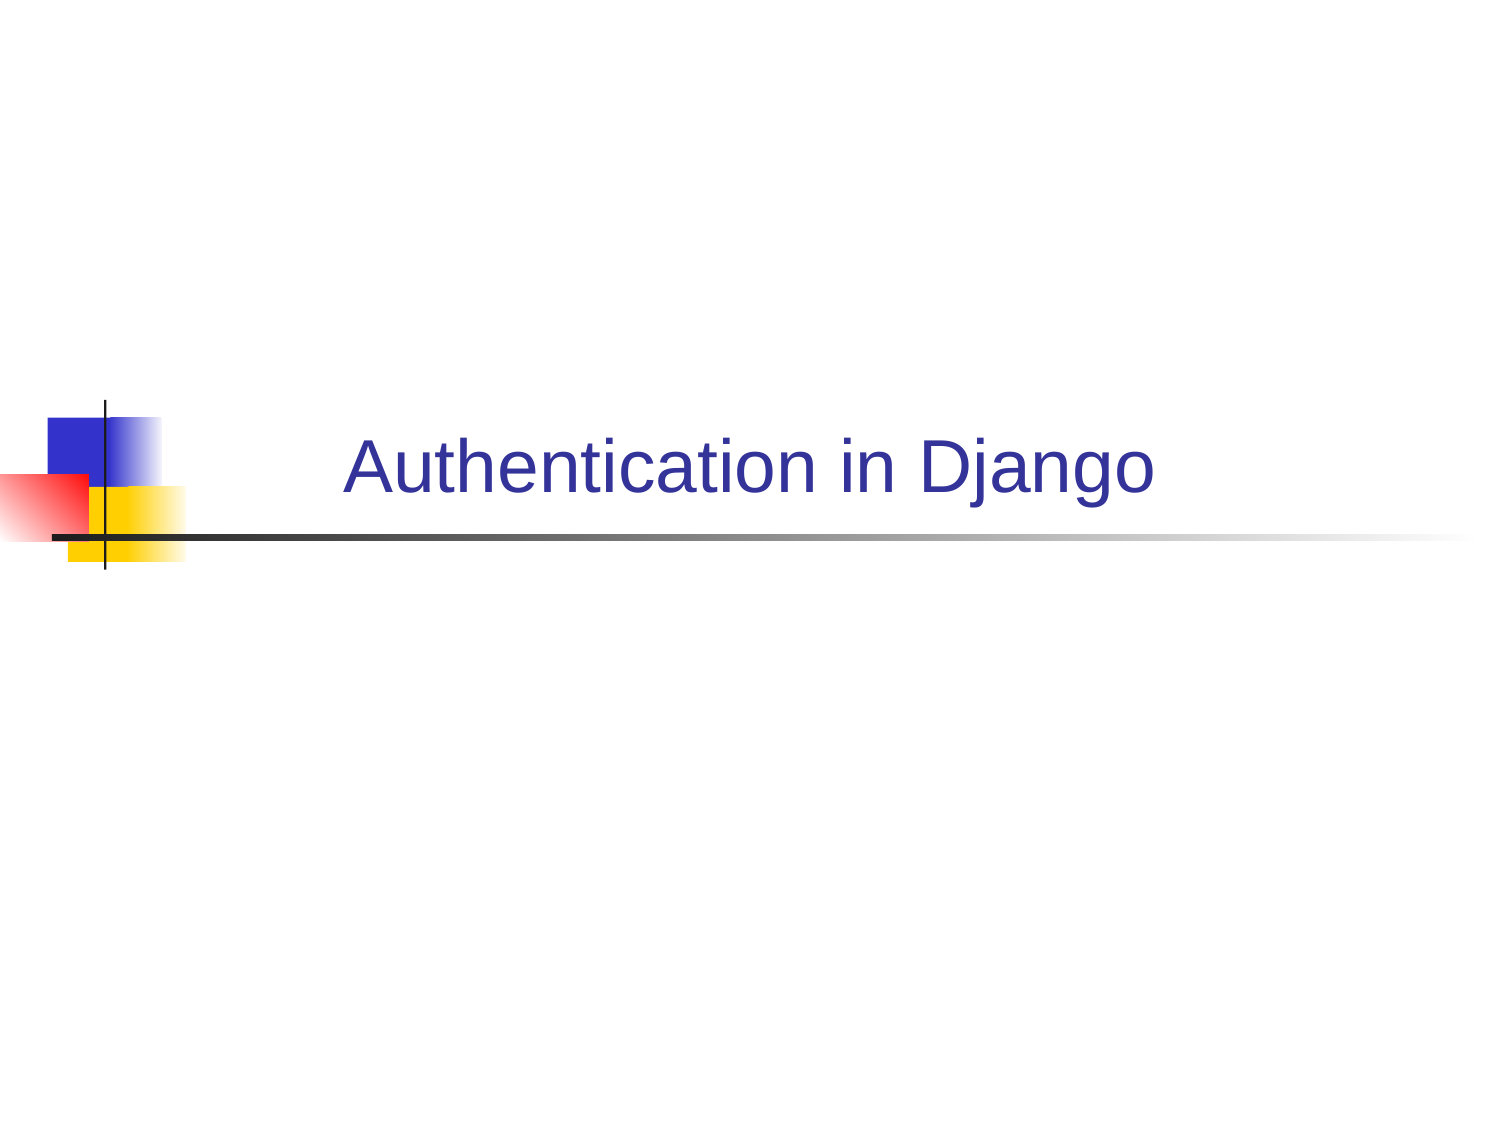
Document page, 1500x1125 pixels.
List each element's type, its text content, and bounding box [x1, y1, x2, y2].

text_box Authentication in Django [149, 274, 1350, 515]
